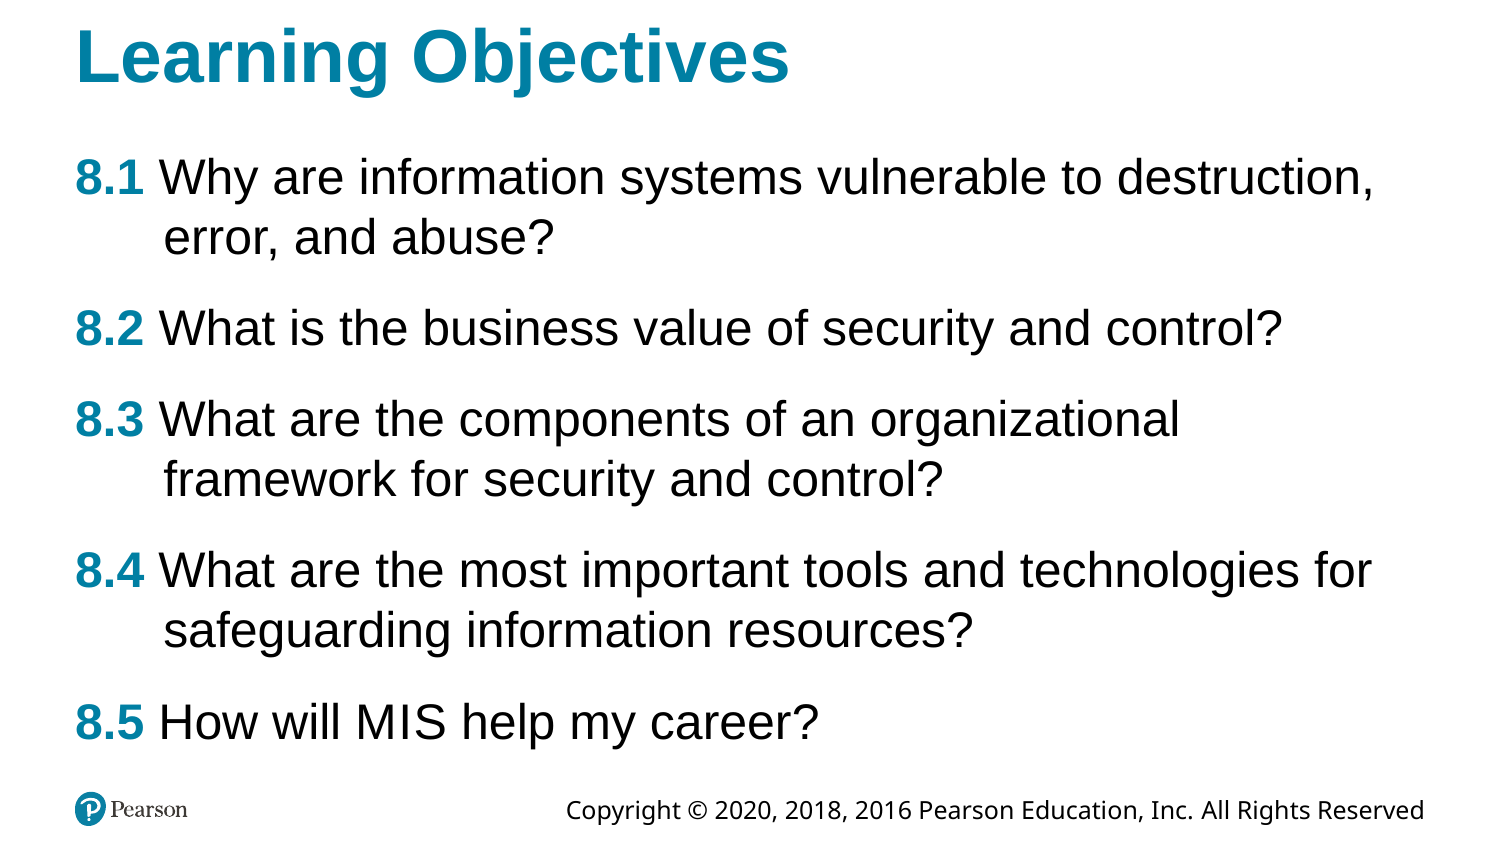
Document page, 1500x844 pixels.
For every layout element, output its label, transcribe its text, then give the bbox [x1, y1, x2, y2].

list 8.1 Why are information systems vulnerable to destruction, error, and abuse? 8.2 What is the business value of security and control? 8.3 What are the components of an organizational framework for security and control? 8.4 What are the most important tools and technologies for safeguarding information resources? 8.5 How will M I S help my career? [75, 144, 1425, 750]
title Learning Objectives [75, 0, 1425, 98]
